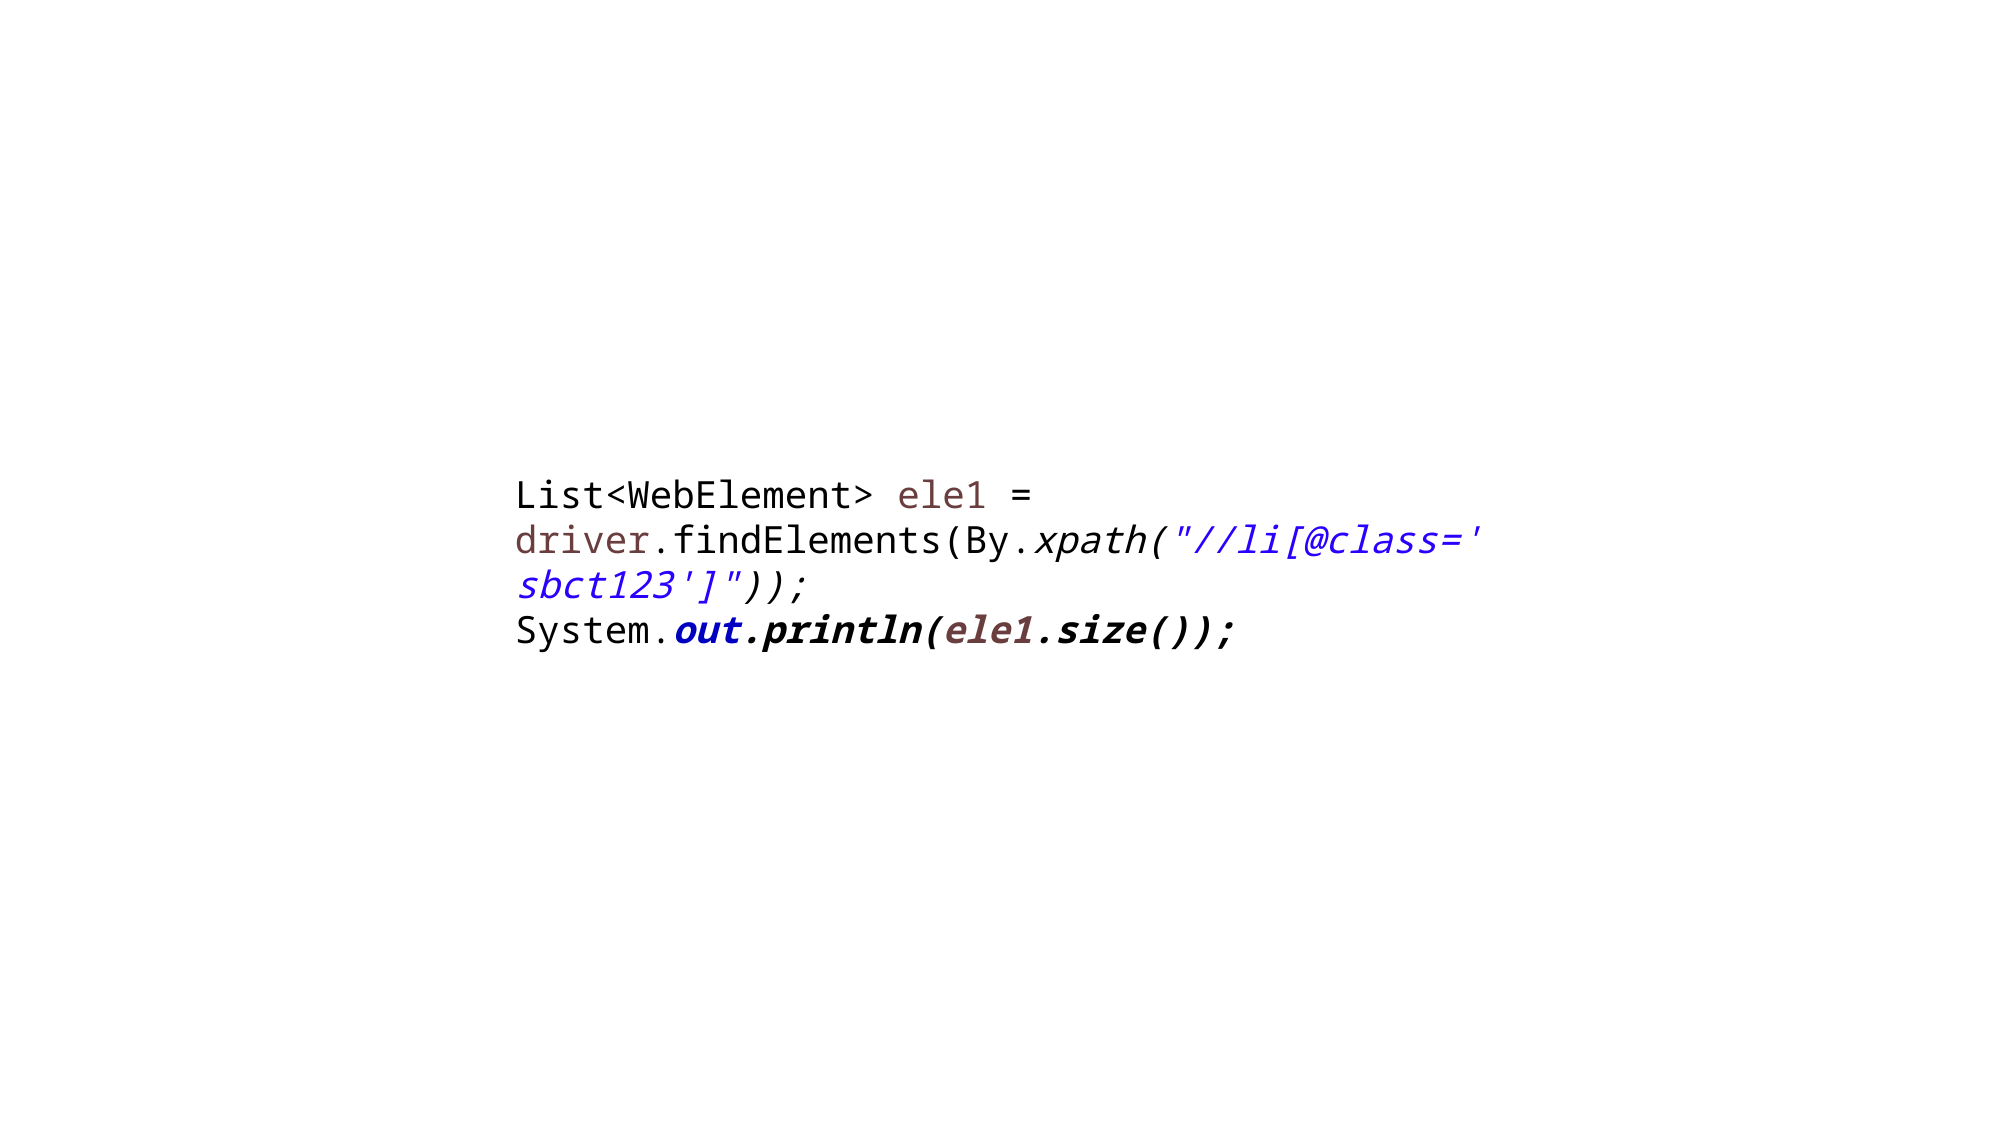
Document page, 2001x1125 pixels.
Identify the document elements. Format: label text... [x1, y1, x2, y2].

text_box List<WebElement> ele1 = driver.findElements(By.xpath("//li[@class='sbct123']")); System.out.println(ele1.size()); [500, 463, 1501, 659]
